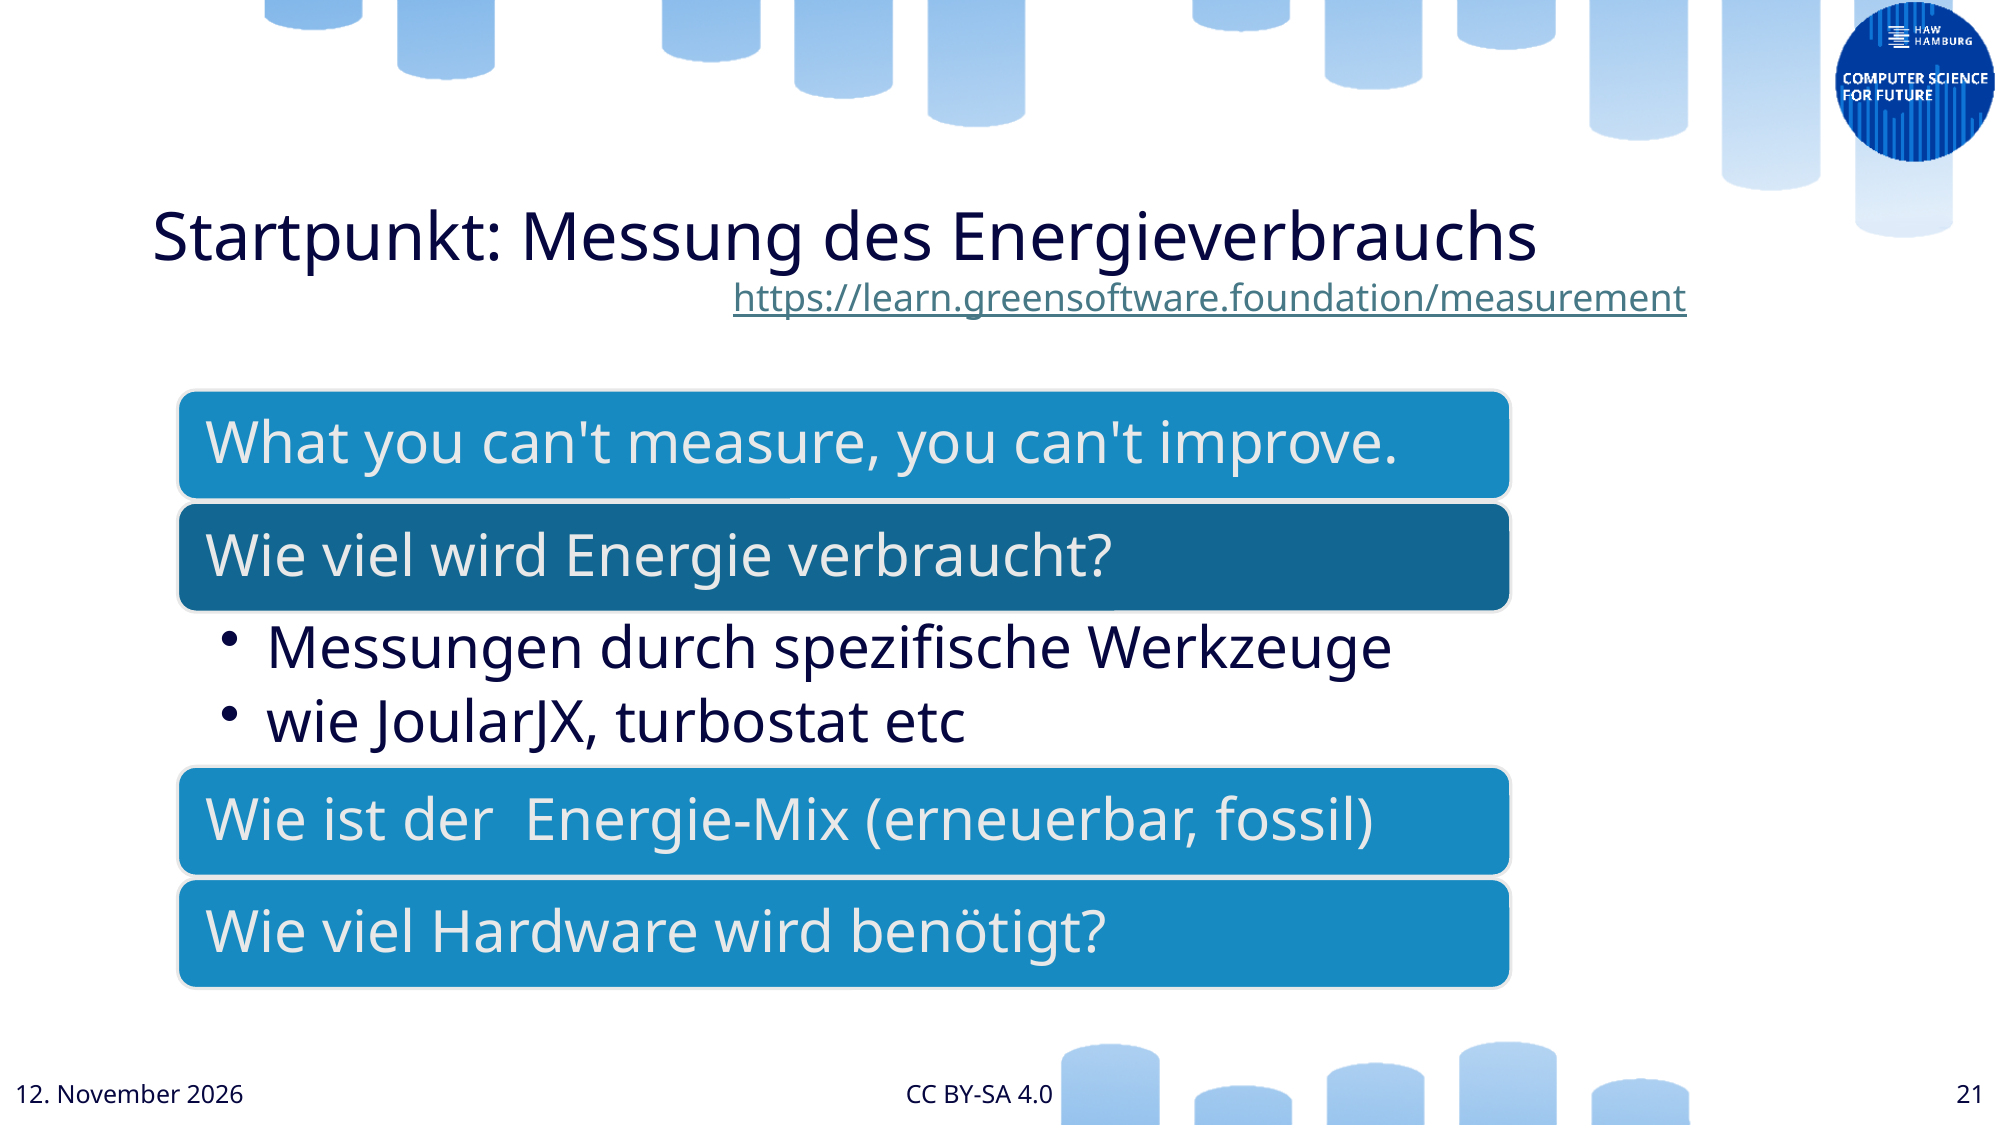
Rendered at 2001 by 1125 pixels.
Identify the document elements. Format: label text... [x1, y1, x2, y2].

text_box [176, 389, 1512, 990]
title Startpunkt: Messung des Energieverbrauchs https://learn.greensoftware.foundation/measurement [137, 186, 1863, 338]
picture [0, 0, 2001, 1125]
slide_number 21 [1550, 1065, 2000, 1125]
slide_number Juli 24 [0, 1065, 450, 1125]
footer CC BY-SA 4.0 [642, 1065, 1317, 1125]
